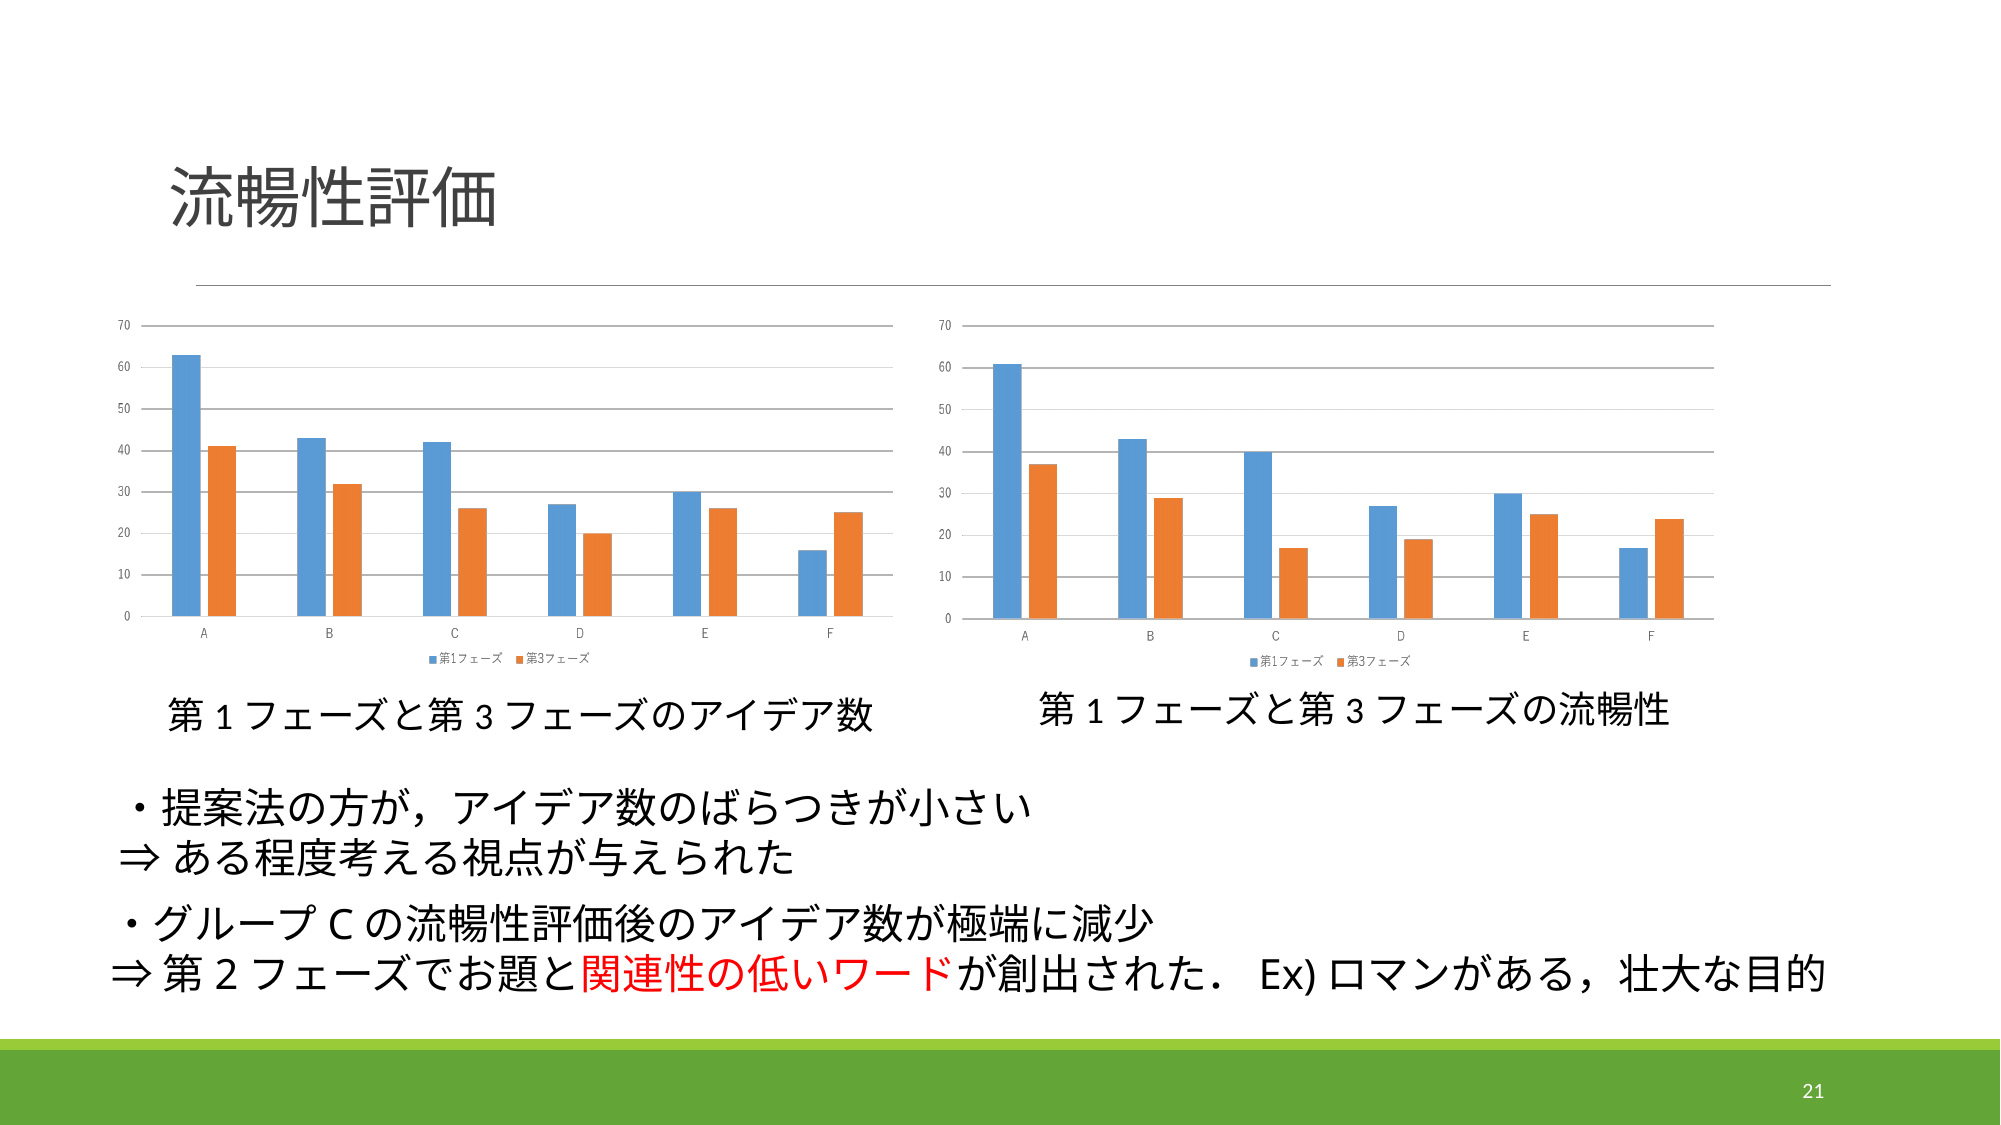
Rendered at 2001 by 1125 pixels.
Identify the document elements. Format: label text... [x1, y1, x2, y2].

text_box ・提案法の方が，アイデア数のばらつきが小さい ⇒ある程度考える視点が与えられた [104, 774, 1429, 890]
slide_number 20 [1624, 1059, 1840, 1120]
text_box ・グループCの流暢性評価後のアイデア数が極端に減少 ⇒第2フェーズでお題と関連性の低いワードが創出された．Ex)ロマンがある，壮大な目的 [96, 890, 1849, 1006]
picture [931, 311, 1724, 680]
text_box 第1フェーズと第3フェーズのアイデア数 [152, 686, 889, 744]
picture [110, 311, 903, 677]
title 流暢性評価 [153, 142, 662, 245]
text_box 第1フェーズと第3フェーズの流暢性 [1023, 688, 1687, 739]
